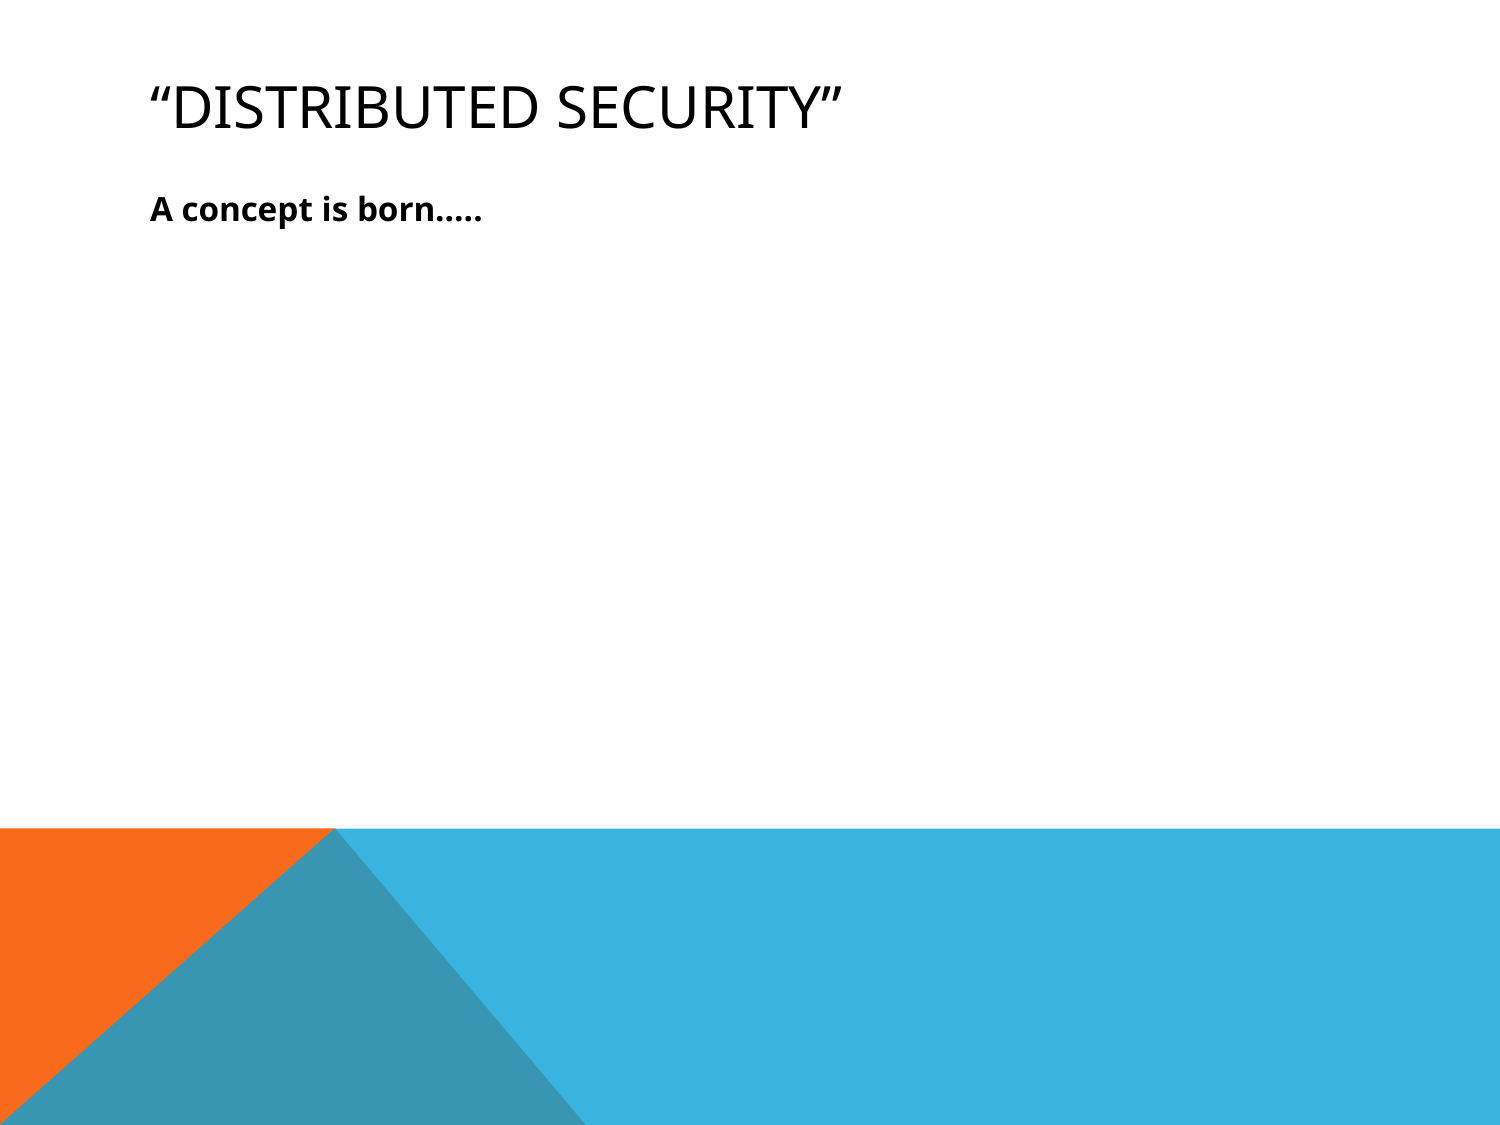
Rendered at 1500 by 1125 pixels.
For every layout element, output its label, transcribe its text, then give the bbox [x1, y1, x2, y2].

title “distributed security” [135, 60, 1369, 150]
list A concept is born….. [135, 180, 1369, 768]
